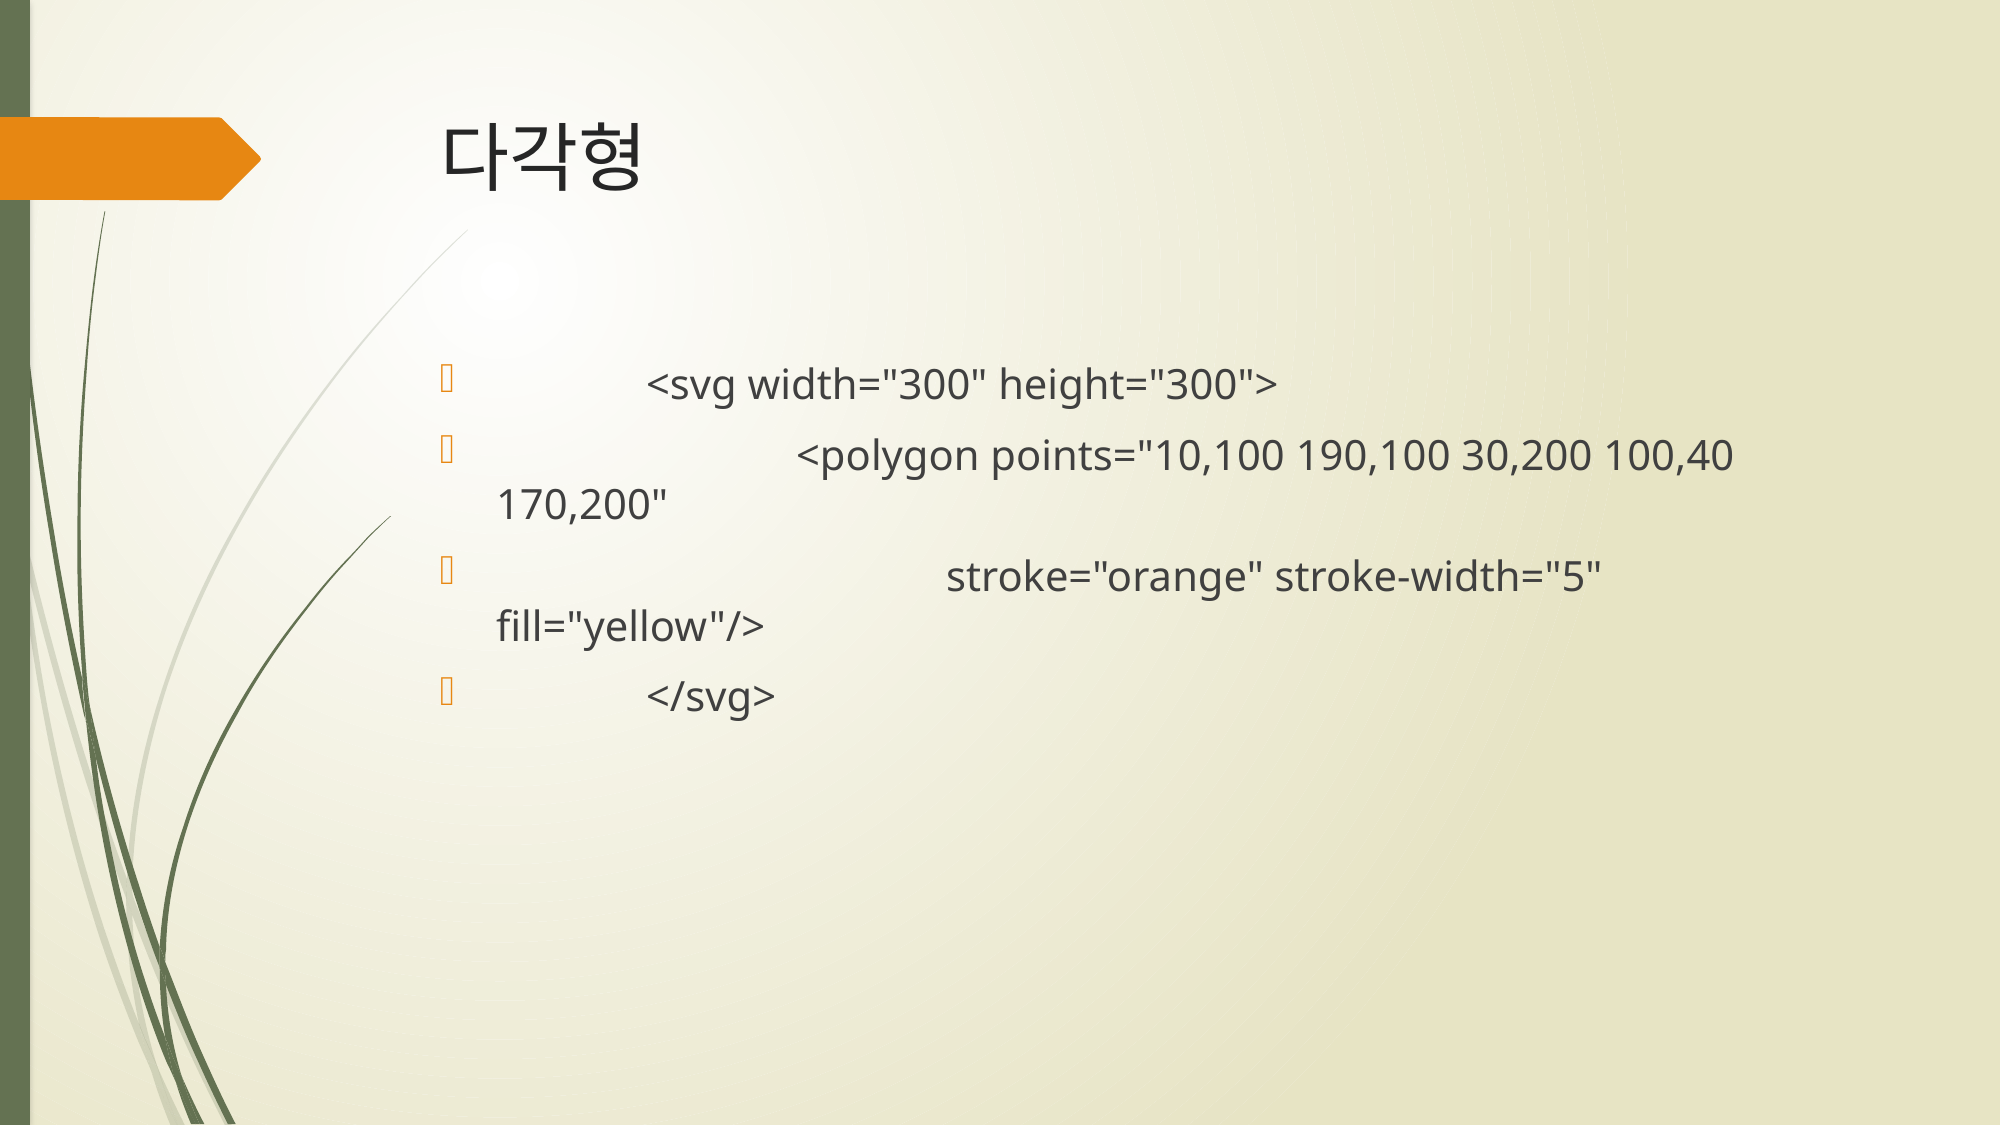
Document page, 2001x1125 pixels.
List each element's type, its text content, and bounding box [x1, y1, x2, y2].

title 다각형 [425, 102, 1888, 313]
list <svg width="300" height="300"> <polygon points="10,100 190,100 30,200 100,40 170,200" stroke="orange" stroke-width="5" fill="yellow"/> </svg> [424, 350, 1888, 970]
